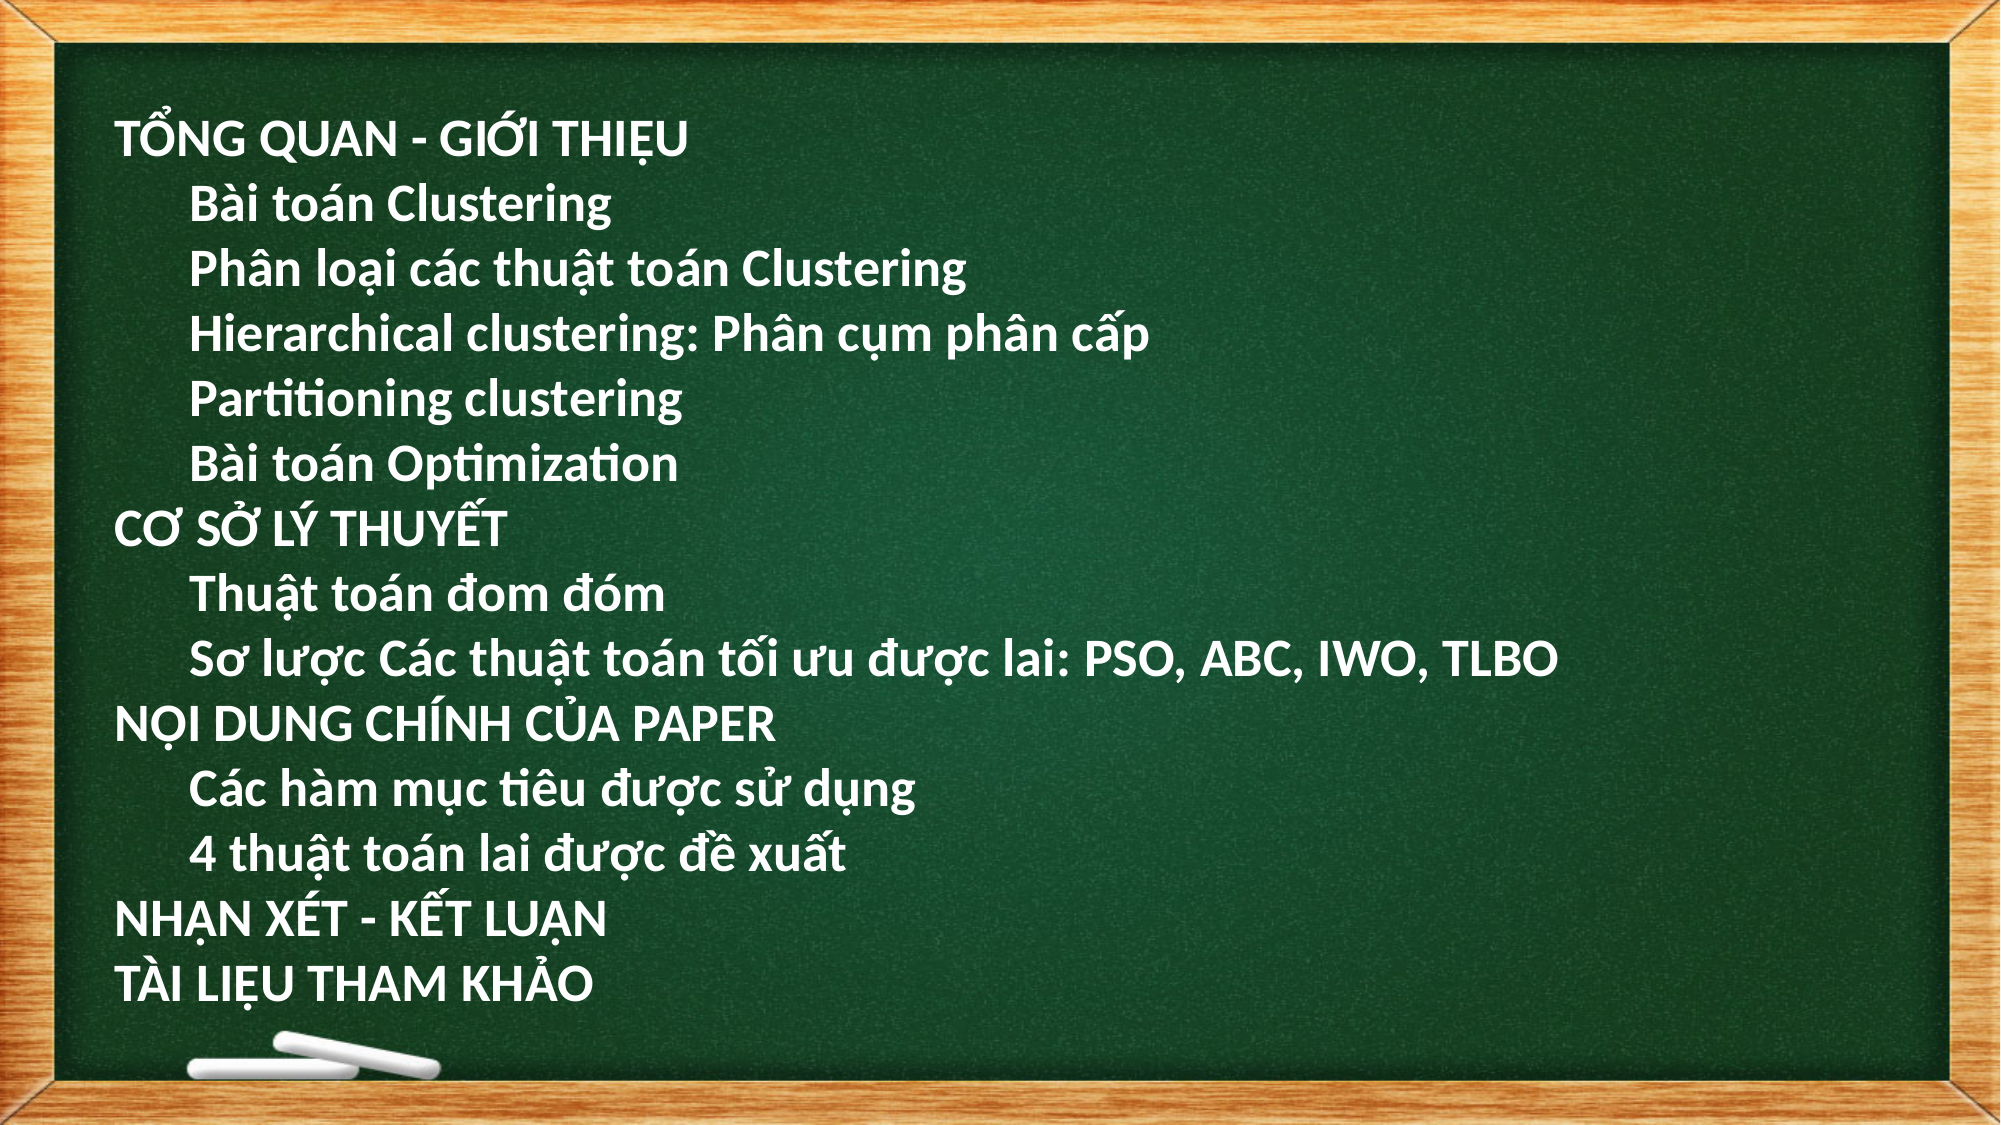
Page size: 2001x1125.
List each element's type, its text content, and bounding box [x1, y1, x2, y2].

text_box TỔNG QUAN - GIỚI THIỆU Bài toán Clustering Phân loại các thuật toán Clustering Hierarchical clustering: Phân cụm phân cấp Partitioning clustering Bài toán Optimization CƠ SỞ LÝ THUYẾT Thuật toán đom đóm Sơ lược Các thuật toán tối ưu được lai: PSO, ABC, IWO, TLBO NỘI DUNG CHÍNH CỦA PAPER Các hàm mục tiêu được sử dụng 4 thuật toán lai được đề xuất NHẬN XÉT - KẾT LUẬN TÀI LIỆU THAM KHẢO [99, 95, 1825, 1080]
picture [0, 0, 2001, 1125]
